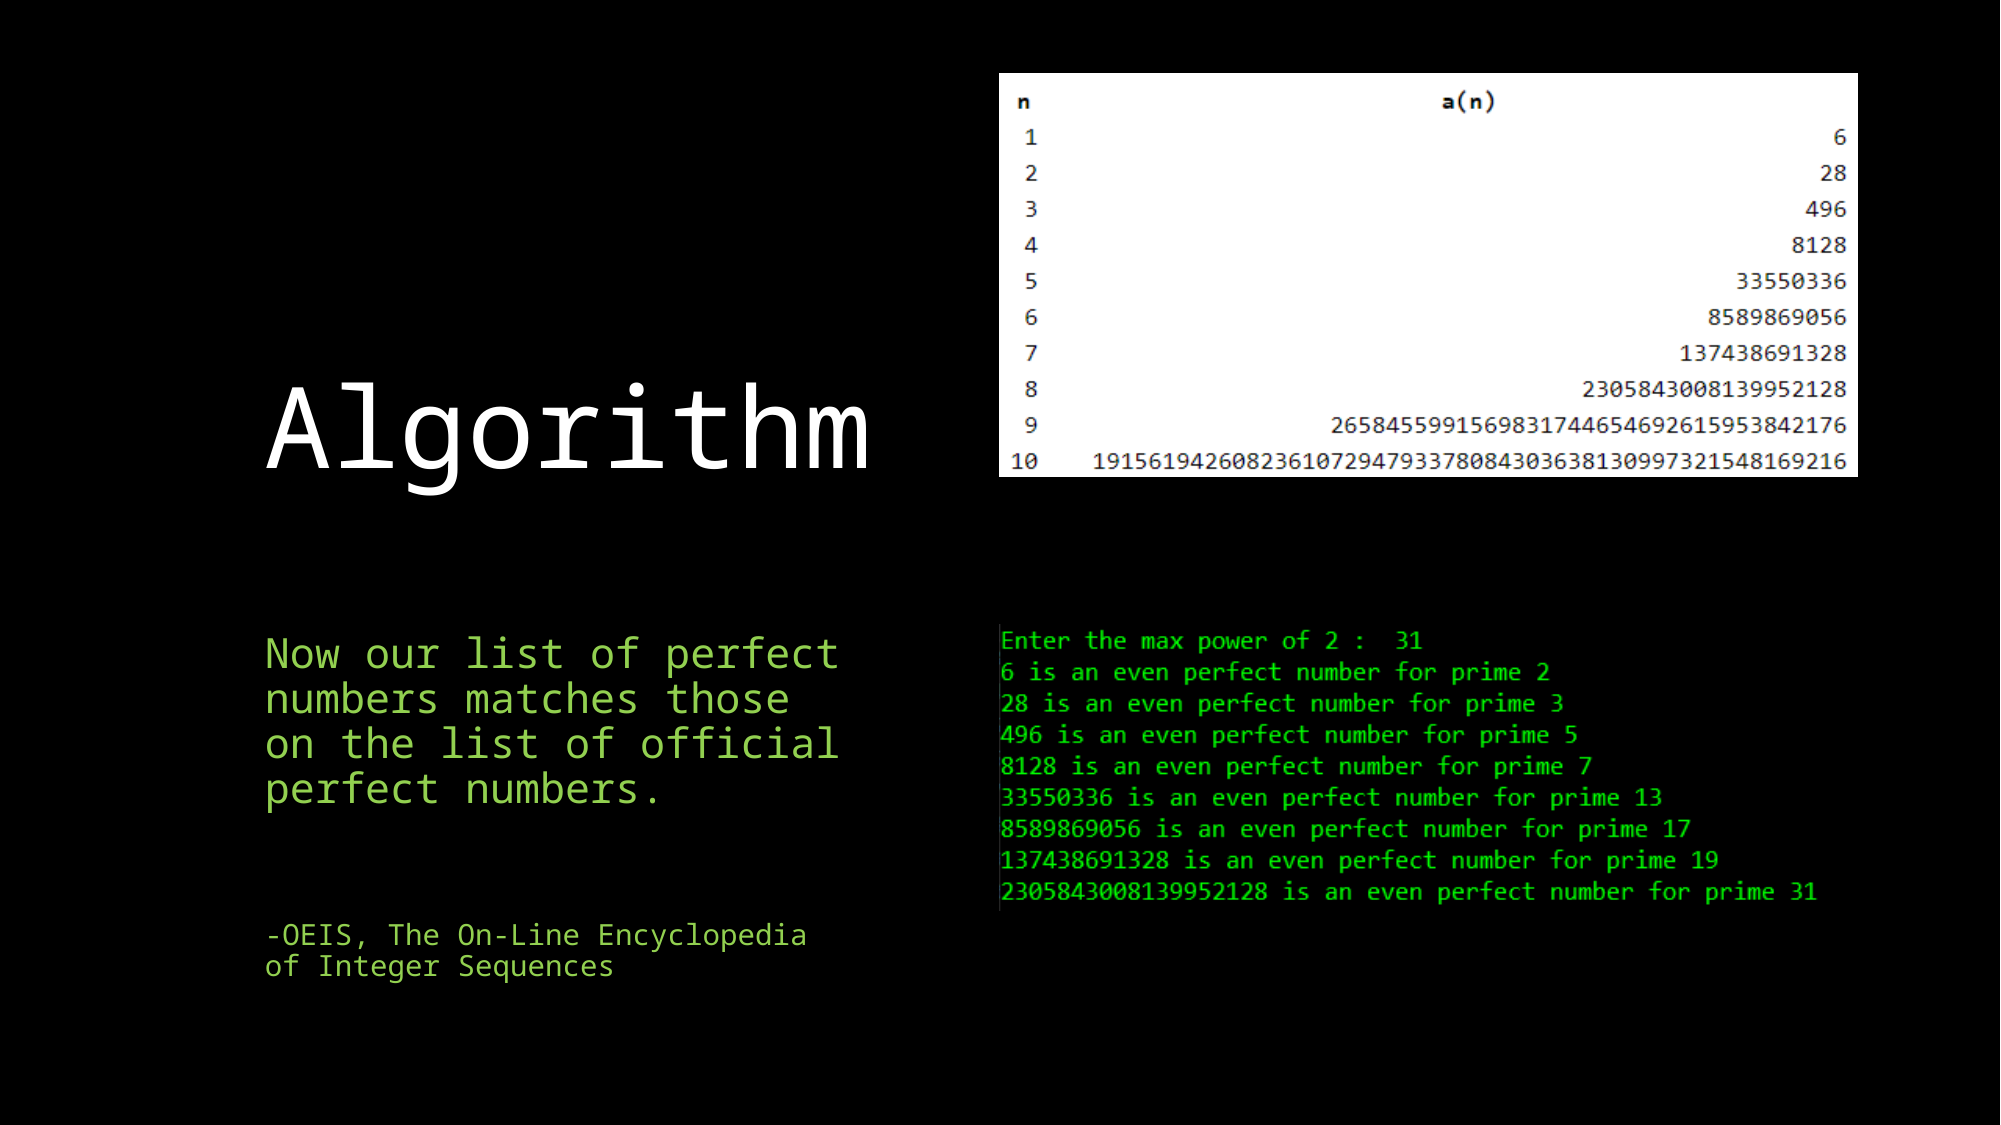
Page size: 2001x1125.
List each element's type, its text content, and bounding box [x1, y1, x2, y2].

list Now our list of perfect numbers matches those on the list of official perfect numbers. -OEIS, The On-Line Encyclopedia of Integer Sequences [249, 624, 1750, 1000]
title Algorithm [249, 50, 1750, 500]
picture [999, 624, 1868, 911]
picture [999, 73, 1858, 477]
